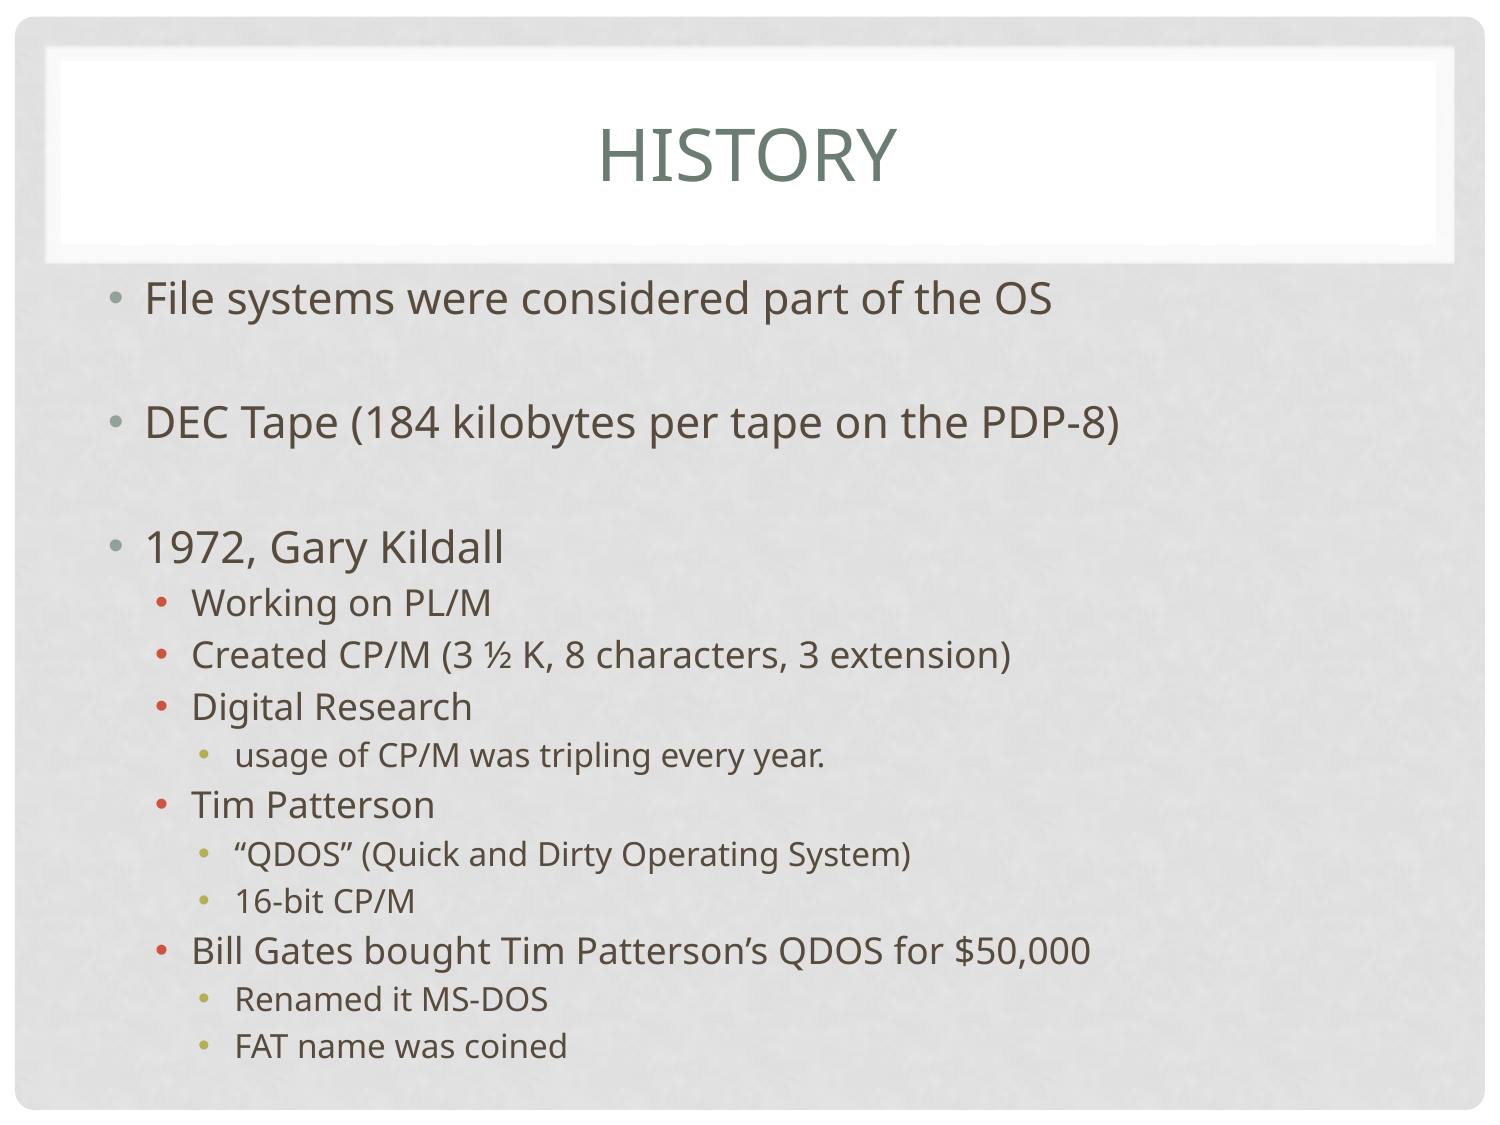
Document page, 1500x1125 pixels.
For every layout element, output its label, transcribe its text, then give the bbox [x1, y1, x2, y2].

title History [69, 66, 1425, 238]
list File systems were considered part of the OS DEC Tape (184 kilobytes per tape on the PDP-8) 1972, Gary Kildall Working on PL/M Created CP/M (3 ½ K, 8 characters, 3 extension) Digital Research usage of CP/M was tripling every year. Tim Patterson “QDOS” (Quick and Dirty Operating System) 16-bit CP/M Bill Gates bought Tim Patterson’s QDOS for $50,000 Renamed it MS-DOS FAT name was coined [75, 262, 1425, 1075]
